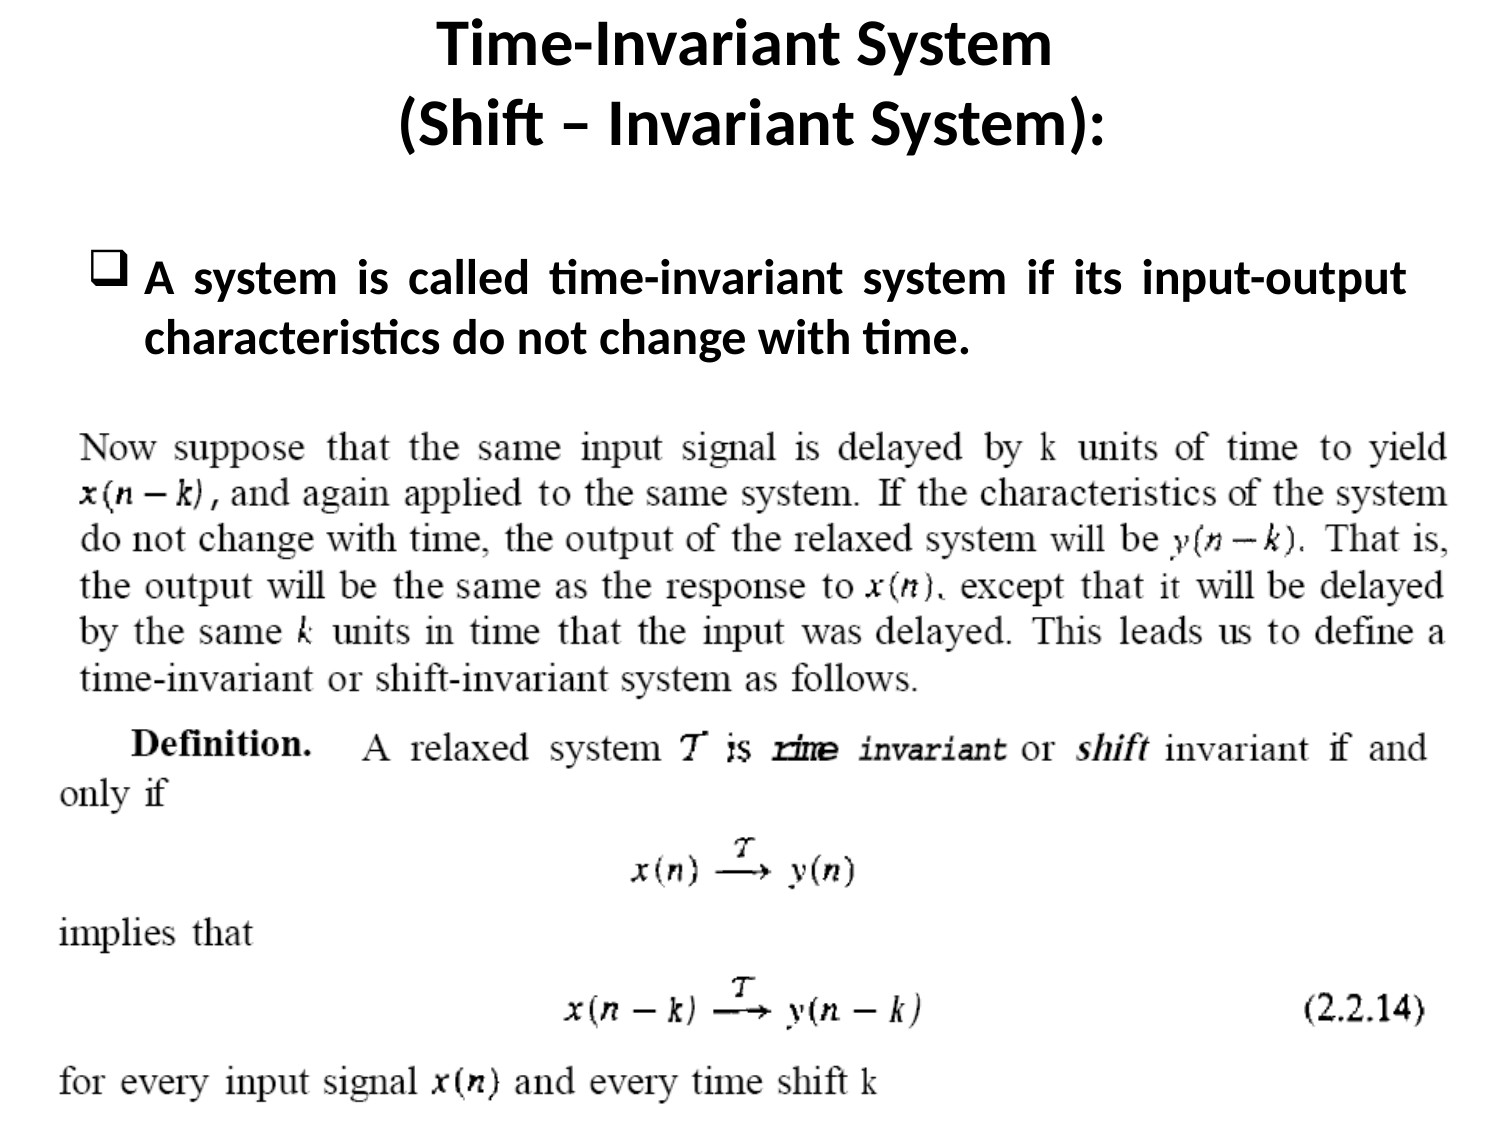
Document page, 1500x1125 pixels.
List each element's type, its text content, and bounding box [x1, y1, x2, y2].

title Time-Invariant System (Shift – Invariant System): [78, 0, 1428, 188]
picture [46, 421, 1455, 1110]
list A system is called time-invariant system if its input-output characteristics do not change with time. [72, 237, 1423, 422]
